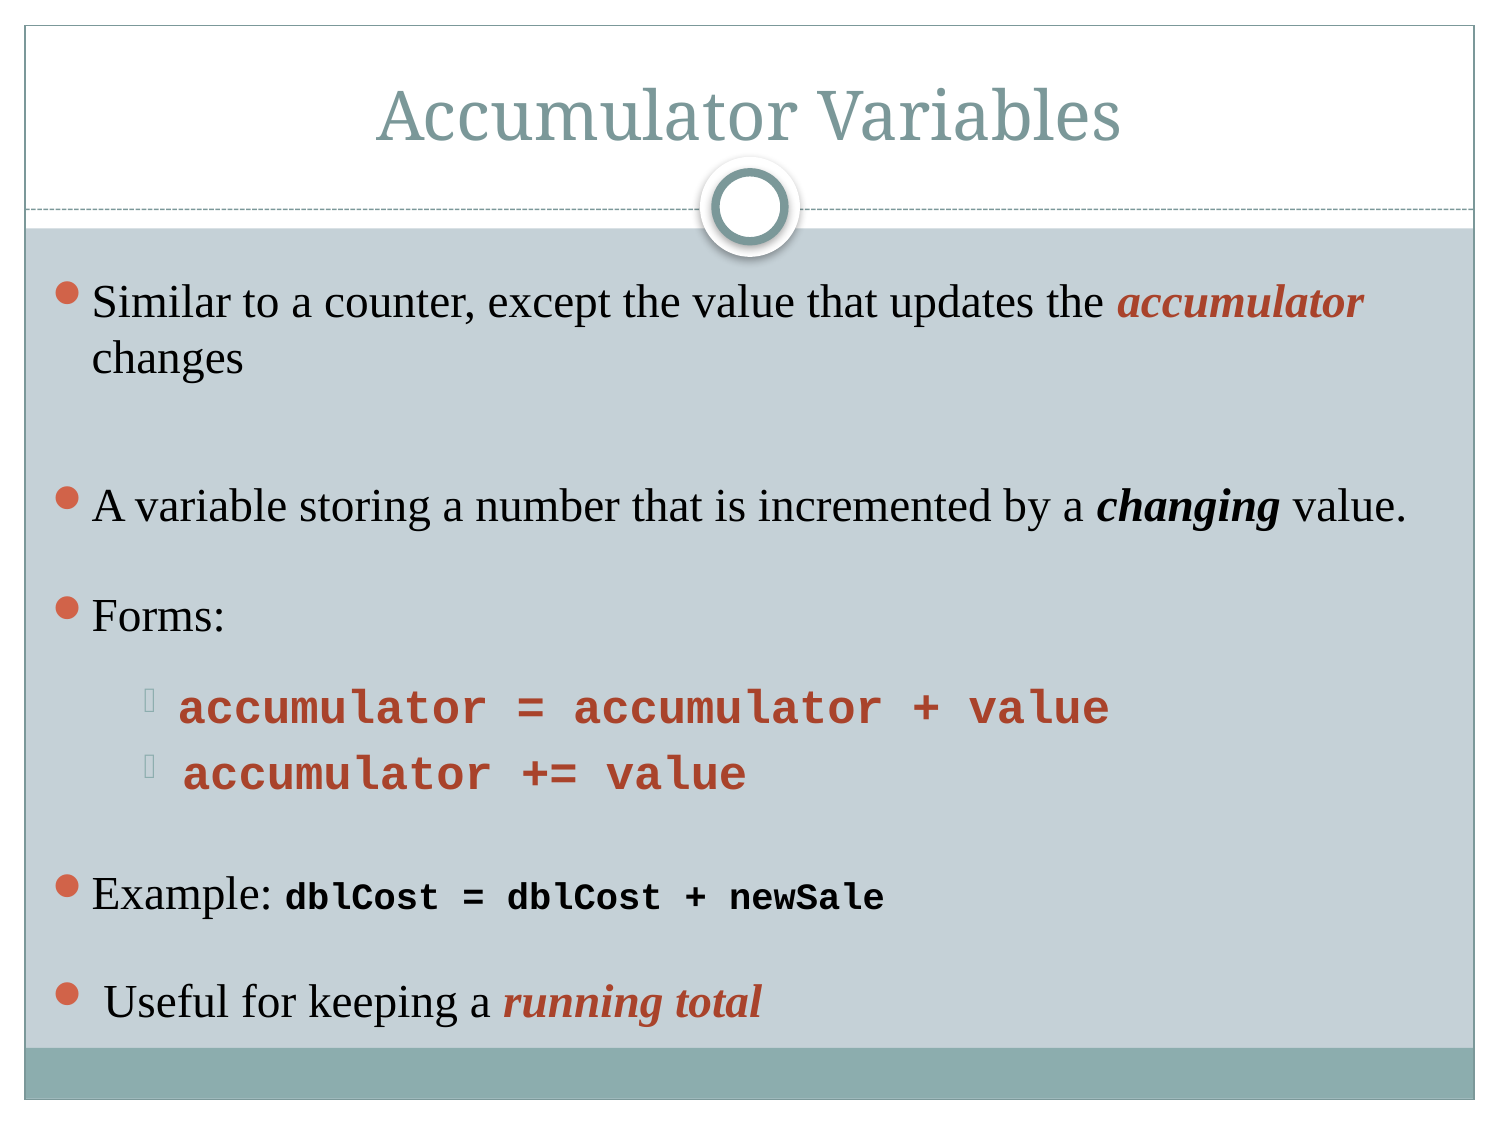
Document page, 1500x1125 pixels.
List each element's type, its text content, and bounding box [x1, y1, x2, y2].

title Accumulator Variables [49, 37, 1450, 162]
list Similar to a counter, except the value that updates the accumulator changes A variable storing a number that is incremented by a changing value. Forms: accumulator = accumulator + value accumulator += value Example: dblCost = dblCost + newSale Useful for keeping a running total [37, 262, 1433, 1050]
